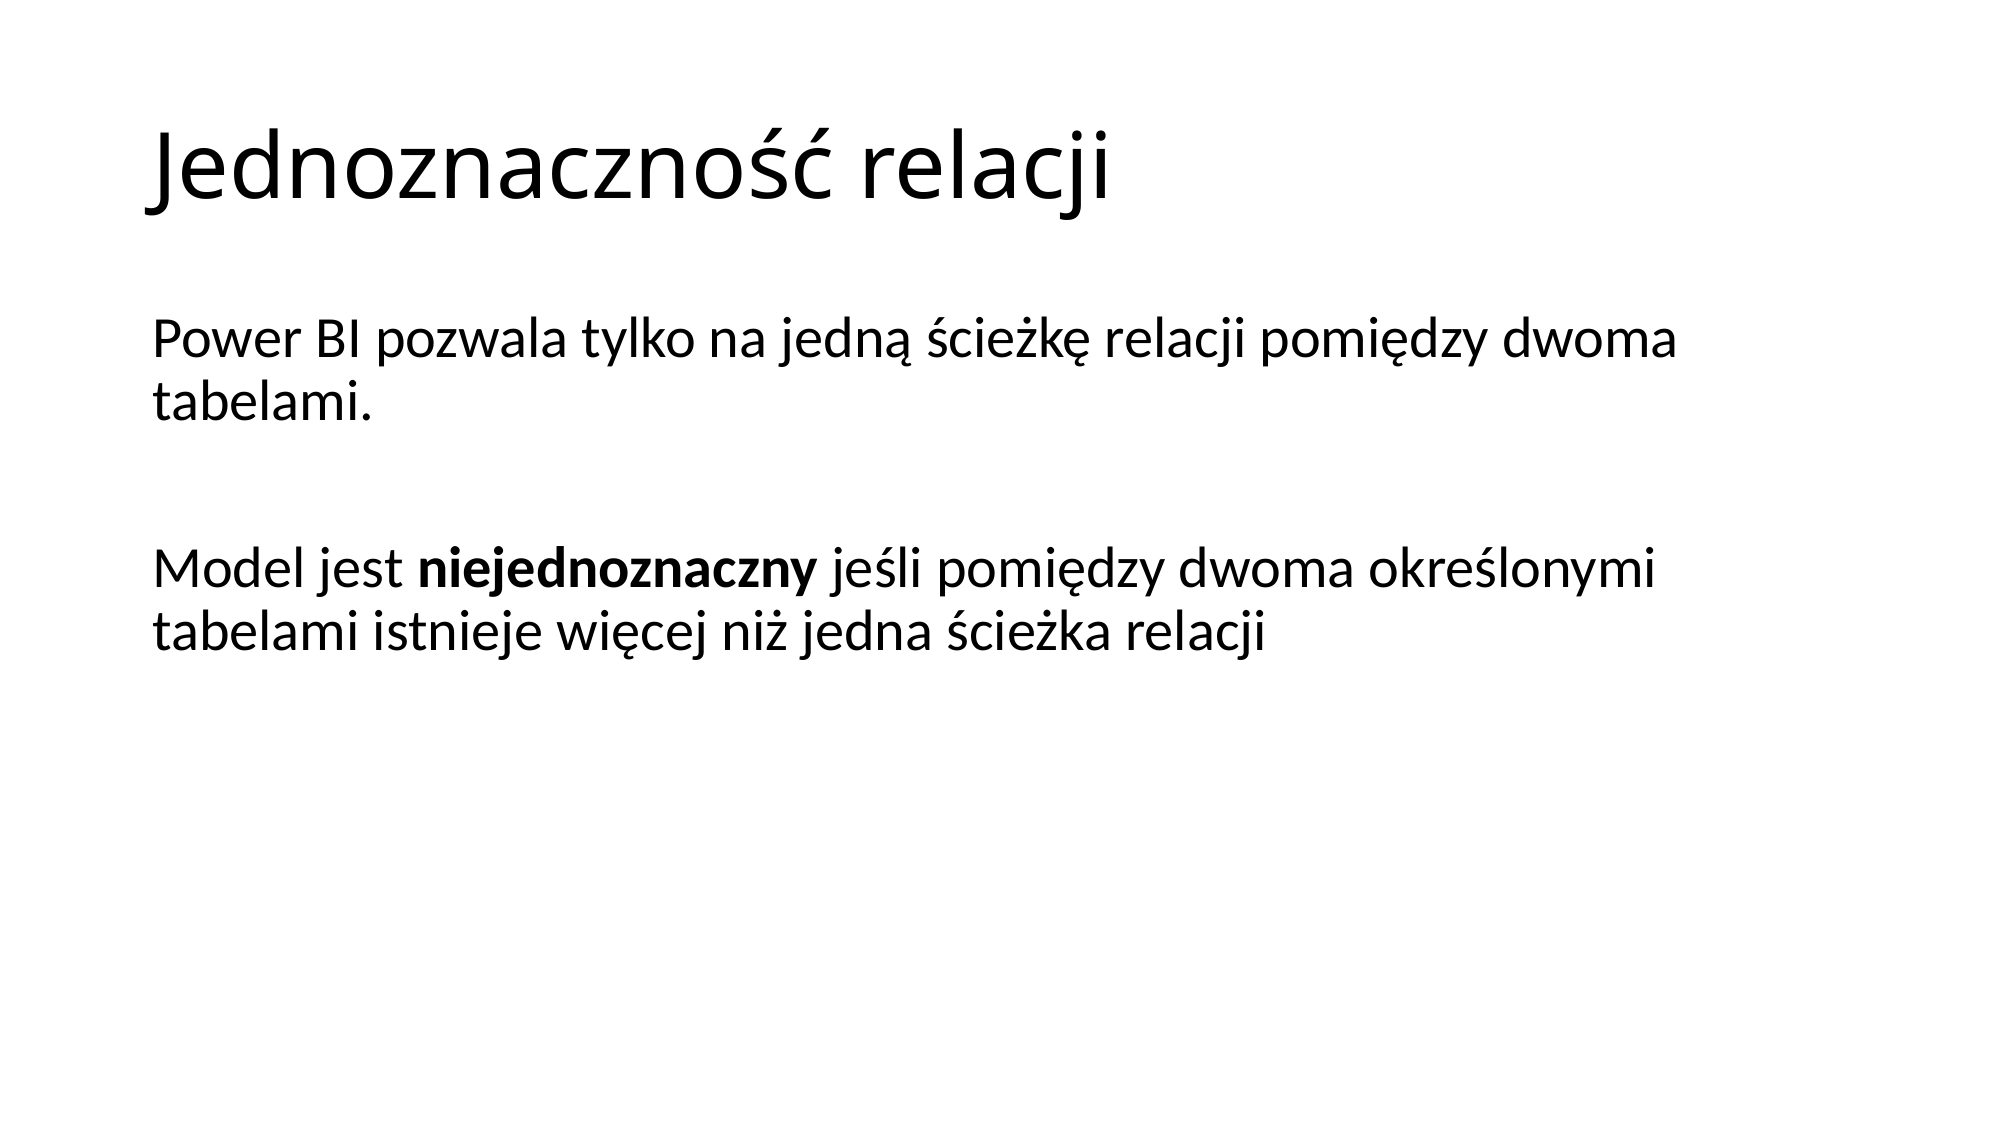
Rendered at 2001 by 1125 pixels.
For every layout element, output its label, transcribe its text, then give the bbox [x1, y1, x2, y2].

title Jednoznaczność relacji [137, 59, 1863, 278]
list Power BI pozwala tylko na jedną ścieżkę relacji pomiędzy dwoma tabelami. Model jest niejednoznaczny jeśli pomiędzy dwoma określonymi tabelami istnieje więcej niż jedna ścieżka relacji [137, 299, 1863, 1014]
